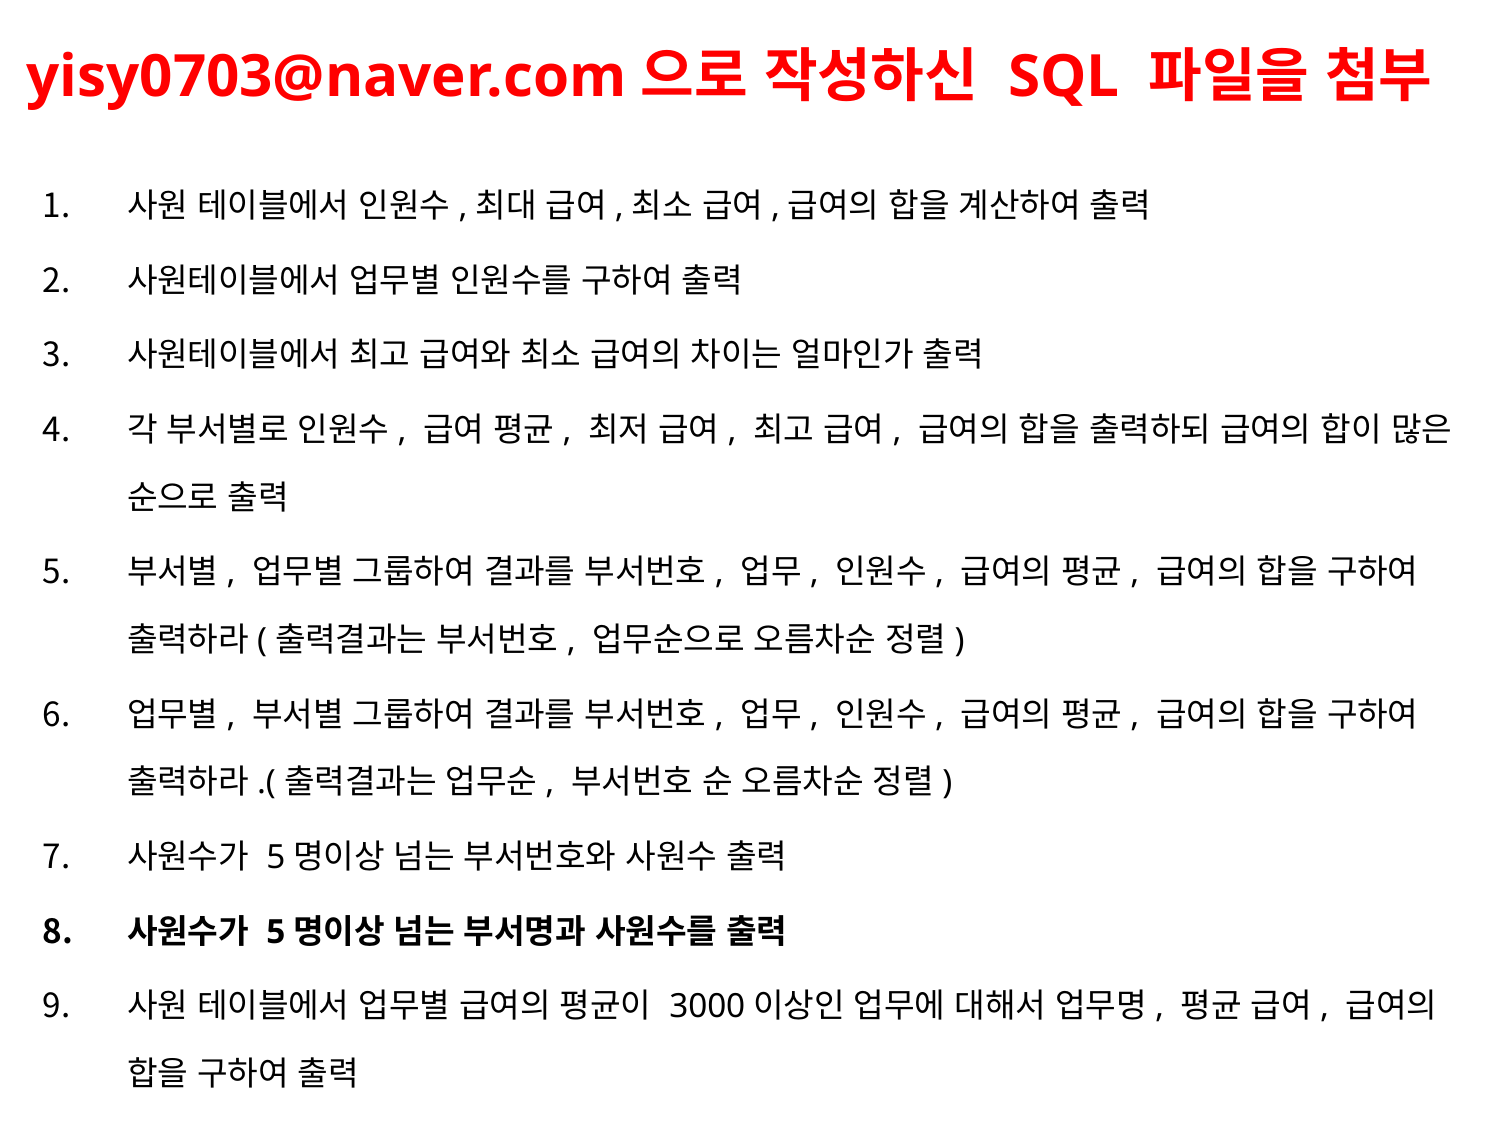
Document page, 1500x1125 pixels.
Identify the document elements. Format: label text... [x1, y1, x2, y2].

text_box yisy0703@naver.com으로 작성하신 SQL 파일을 첨부 [11, 30, 1483, 116]
list 사원 테이블에서 인원수,최대 급여,최소 급여,급여의 합을 계산하여 출력 사원테이블에서 업무별 인원수를 구하여 출력 사원테이블에서 최고 급여와 최소 급여의 차이는 얼마인가 출력 각 부서별로 인원수, 급여 평균, 최저 급여, 최고 급여, 급여의 합을 출력하되 급여의 합이 많은 순으로 출력 부서별, 업무별 그룹하여 결과를 부서번호, 업무, 인원수, 급여의 평균, 급여의 합을 구하여 출력하라(출력결과는 부서번호, 업무순으로 오름차순 정렬) 업무별, 부서별 그룹하여 결과를 부서번호, 업무, 인원수, 급여의 평균, 급여의 합을 구하여 출력하라.(출력결과는 업무순, 부서번호 순 오름차순 정렬) 사원수가 5명이상 넘는 부서번호와 사원수 출력 사원수가 5명이상 넘는 부서명과 사원수를 출력 사원 테이블에서 업무별 급여의 평균이 3000이상인 업무에 대해서 업무명, 평균 급여, 급여의 합을 구하여 출력 [27, 149, 1471, 1094]
